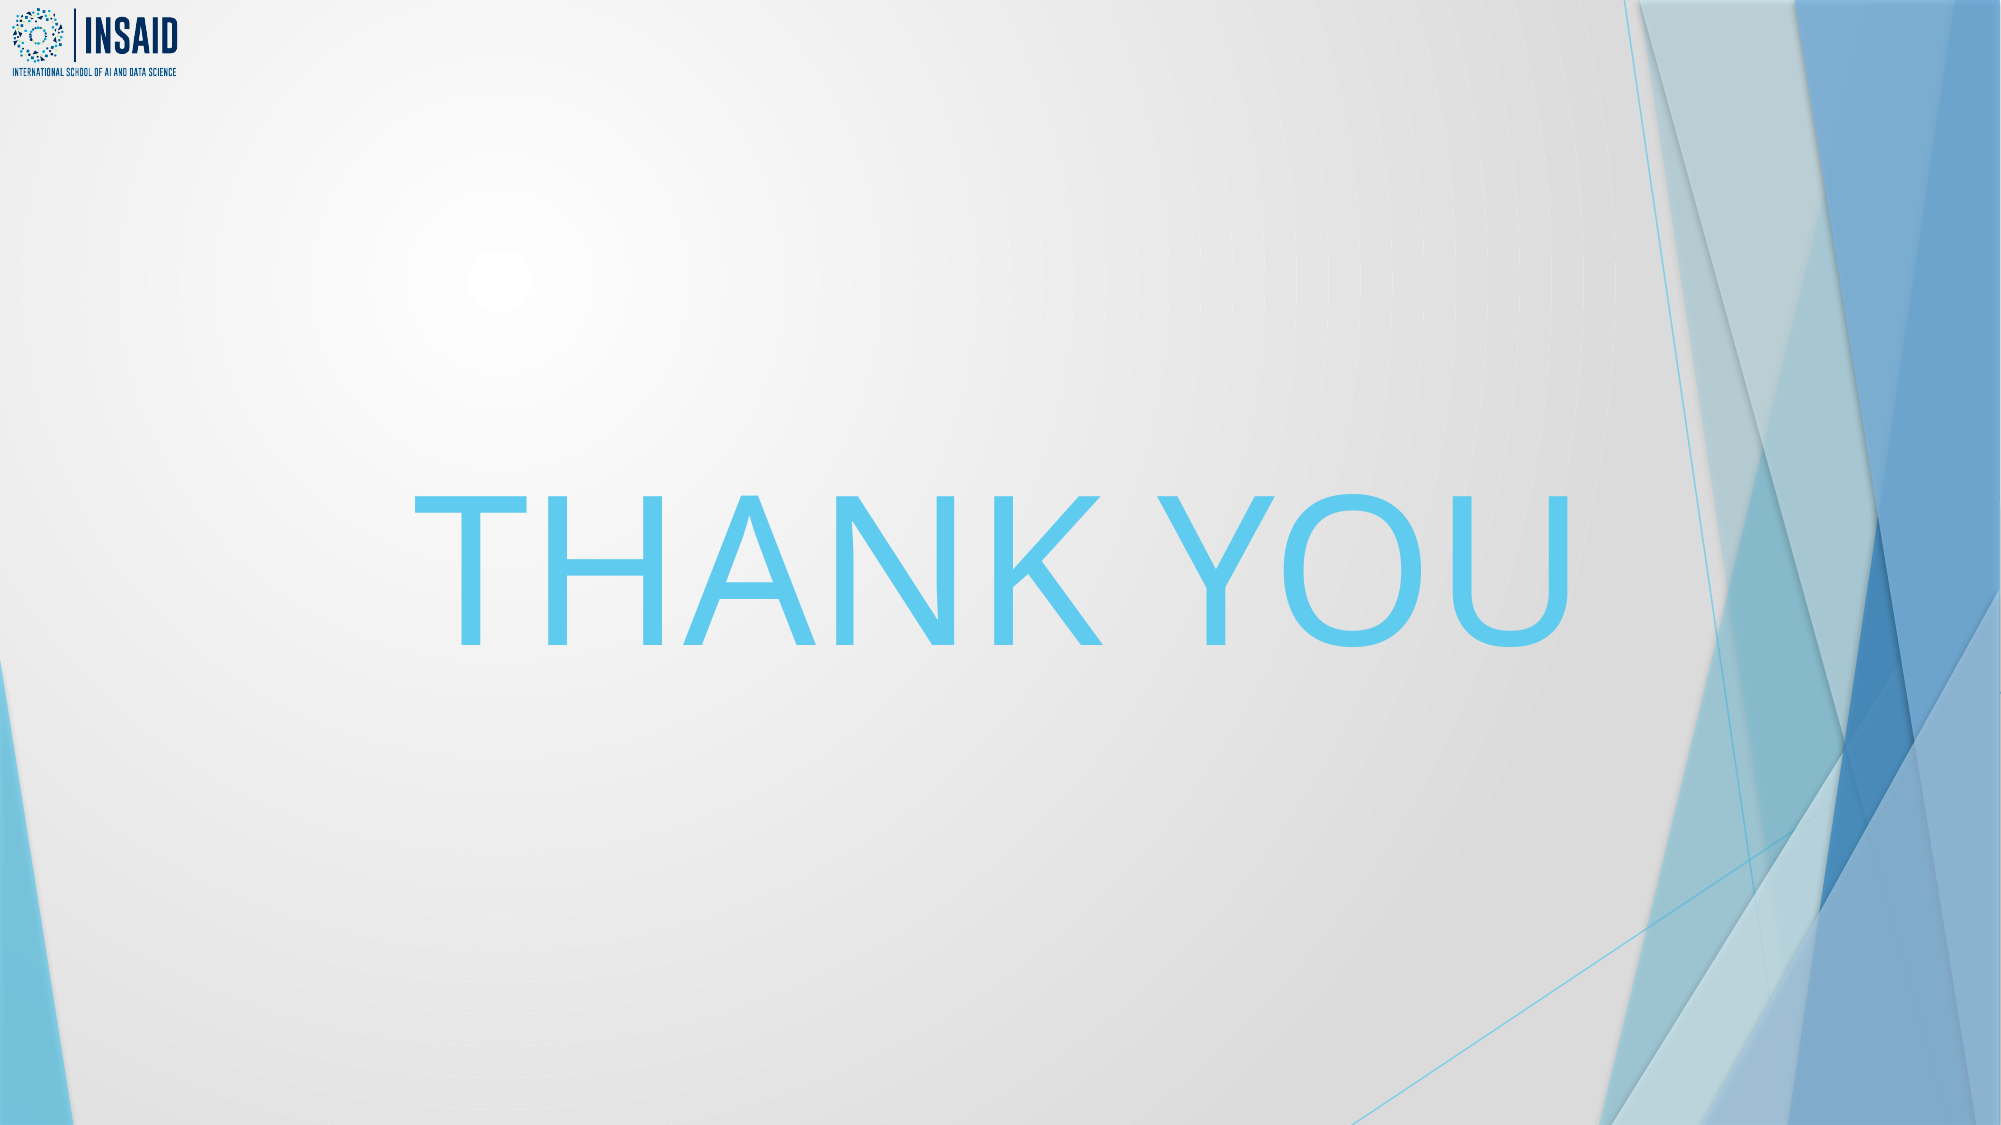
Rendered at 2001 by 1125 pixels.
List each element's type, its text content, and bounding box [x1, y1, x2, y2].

title THANK YOU [0, 0, 2000, 1125]
